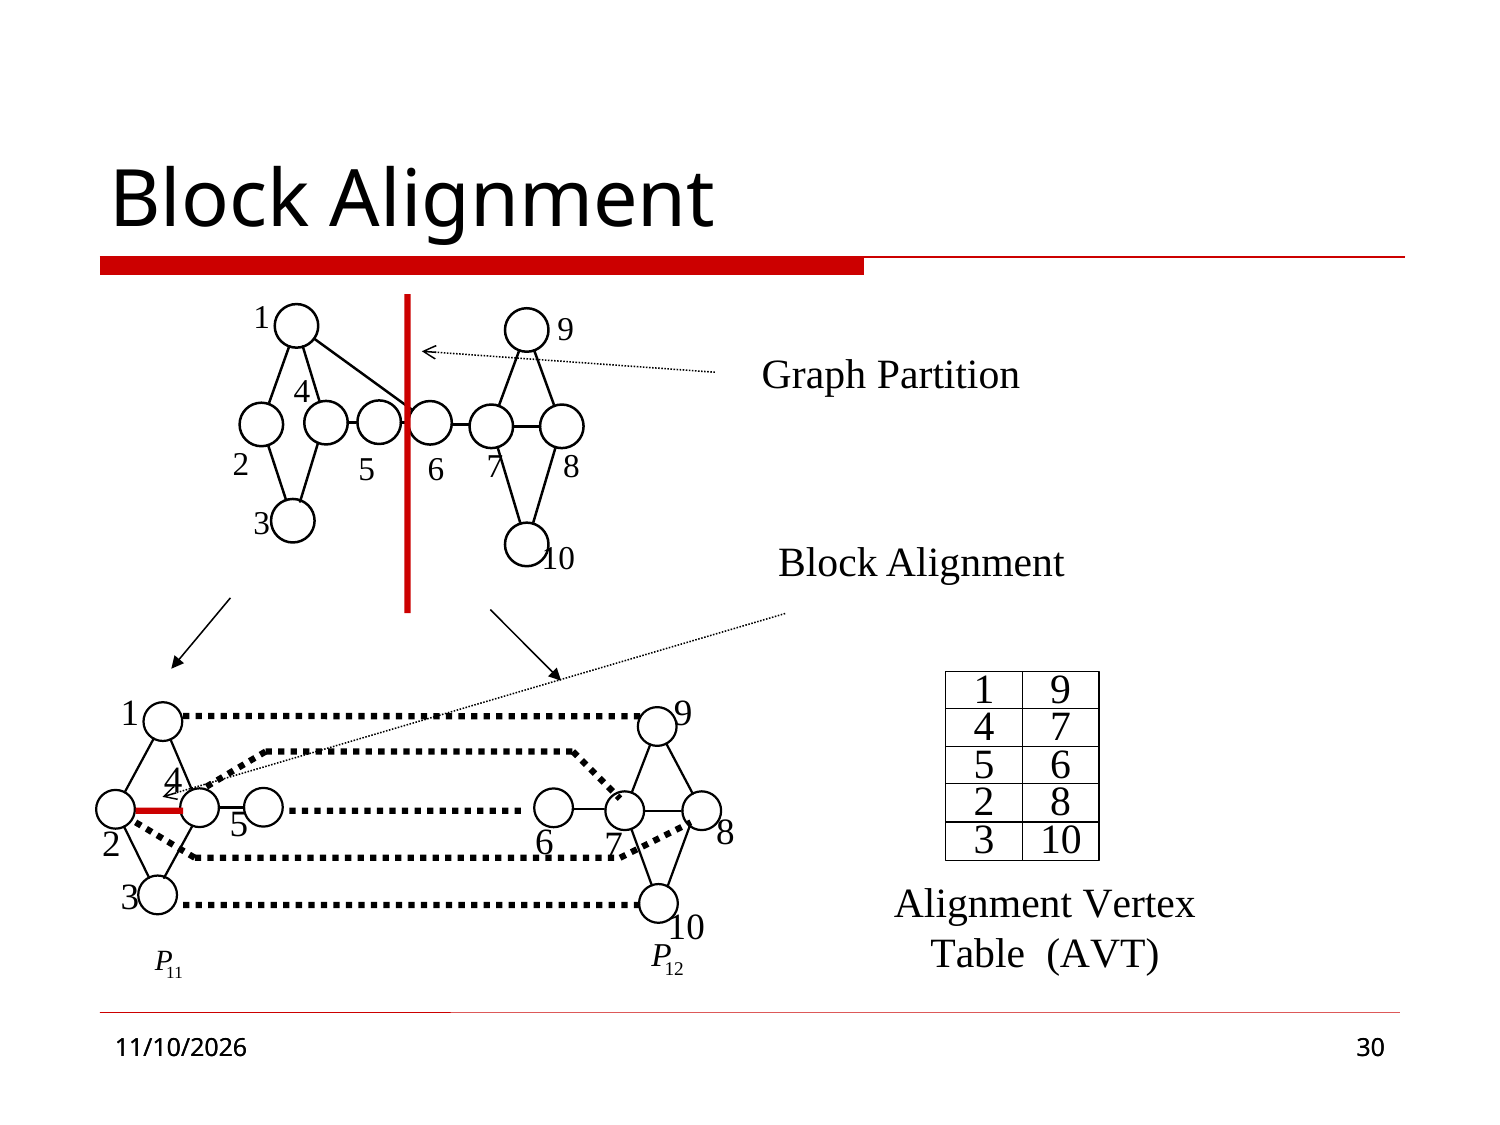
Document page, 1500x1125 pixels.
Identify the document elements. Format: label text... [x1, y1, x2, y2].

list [229, 290, 588, 583]
text_box 2017/12/2 [99, 1024, 425, 1103]
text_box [421, 351, 716, 373]
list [891, 656, 1210, 983]
text_box 30 [1074, 1024, 1400, 1103]
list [92, 684, 737, 989]
title Block Alignment [94, 50, 1407, 250]
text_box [162, 613, 786, 797]
text_box Block Alignment [739, 527, 1104, 593]
text_box Graph Partition [714, 339, 1079, 405]
